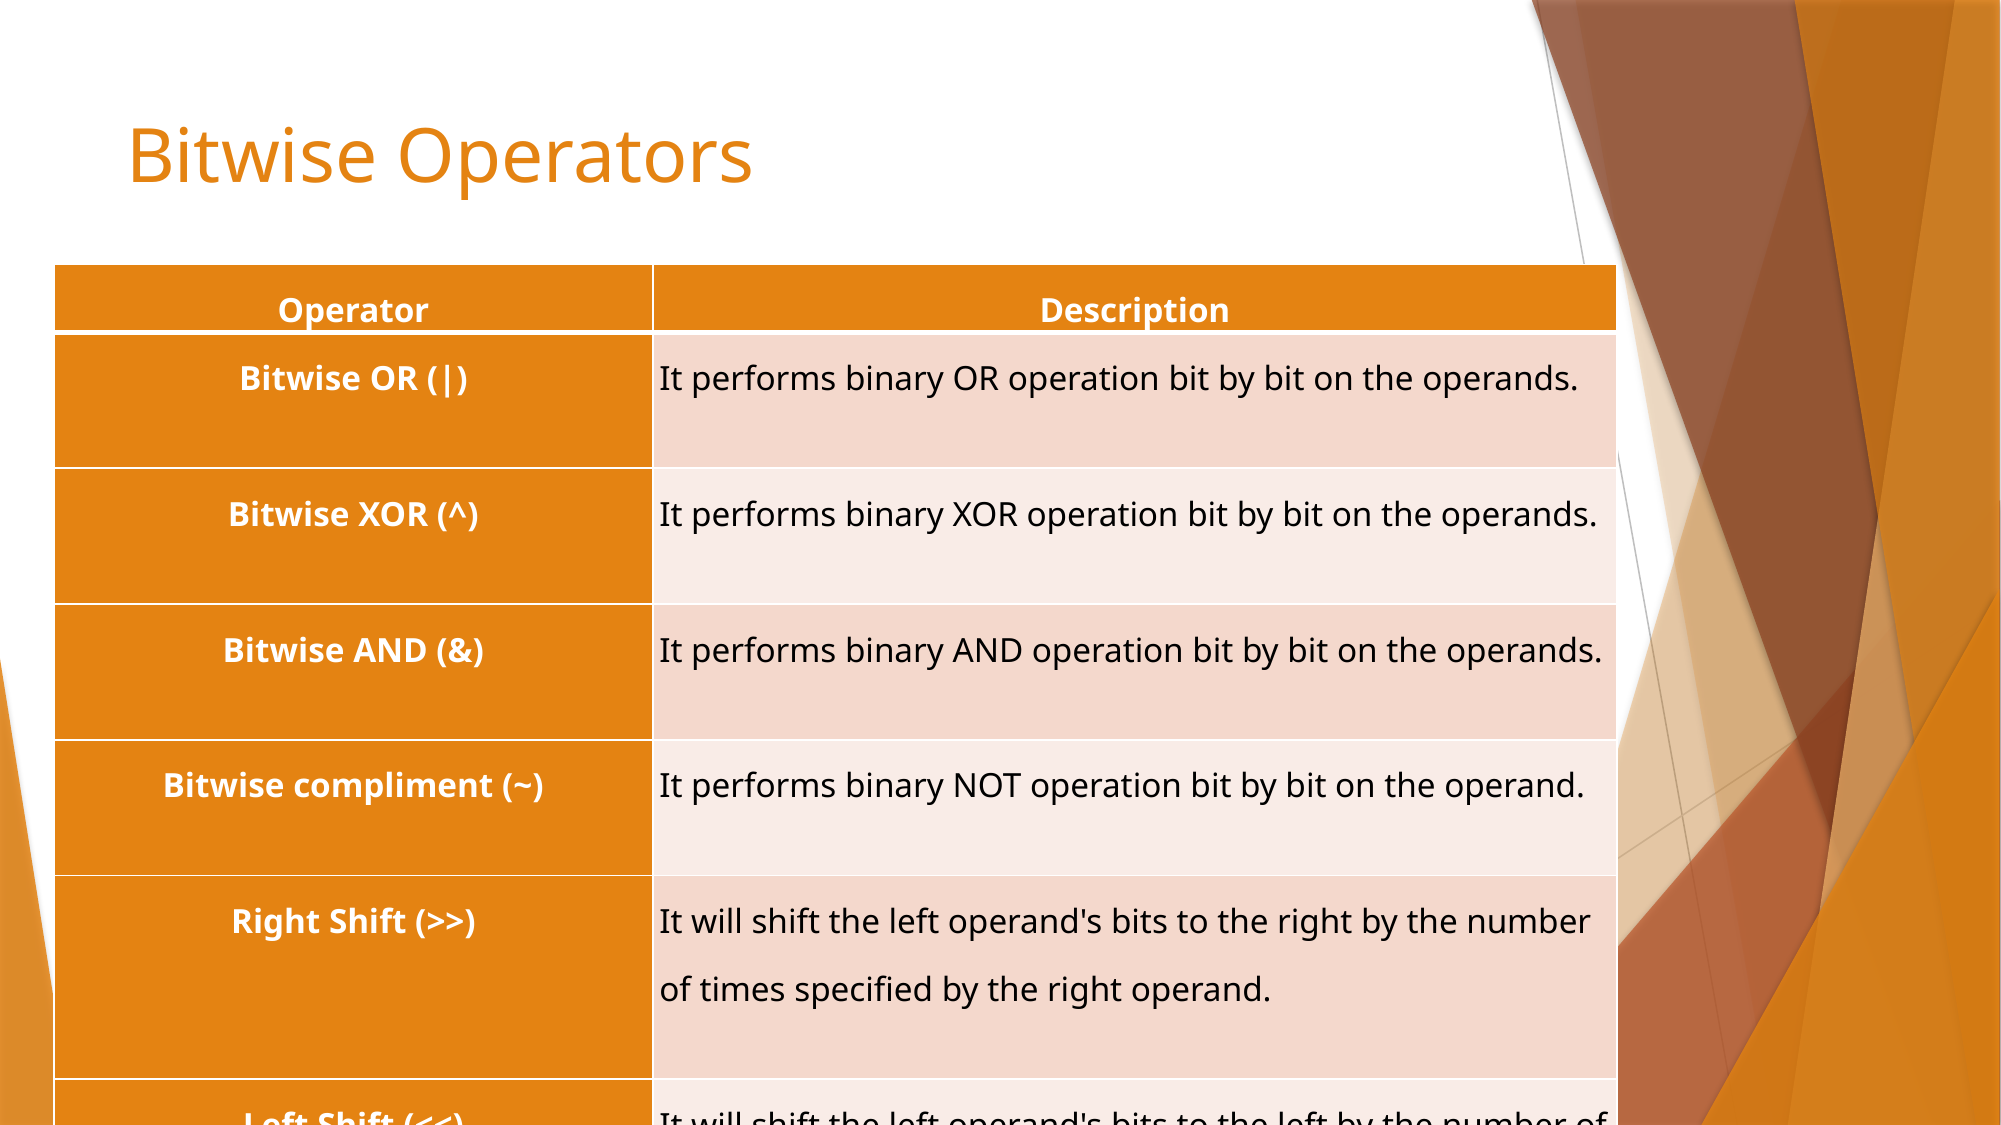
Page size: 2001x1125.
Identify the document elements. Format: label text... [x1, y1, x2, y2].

table_cell It will shift the left operand's bits to the left by the number of times specified by the right operand. [654, 1080, 1616, 1125]
table_cell Bitwise OR (|) [55, 335, 652, 467]
table_cell Right Shift (>>) [55, 876, 652, 1078]
table_cell Bitwise XOR (^) [55, 469, 652, 603]
table_cell It performs binary AND operation bit by bit on the operands. [654, 605, 1616, 739]
table_cell It will shift the left operand's bits to the right by the number of times specified by the right operand. [654, 876, 1616, 1078]
table_cell It performs binary NOT operation bit by bit on the operand. [654, 741, 1616, 875]
table_cell Bitwise compliment (~) [55, 741, 652, 875]
table_cell Left Shift (<<) [55, 1080, 652, 1125]
table_cell It performs binary OR operation bit by bit on the operands. [654, 335, 1616, 467]
table_cell Bitwise AND (&) [55, 605, 652, 739]
table_header Operator [55, 265, 652, 330]
title Bitwise Operators [111, 99, 1522, 264]
table_cell It performs binary XOR operation bit by bit on the operands. [654, 469, 1616, 603]
table_header Description [654, 265, 1616, 330]
